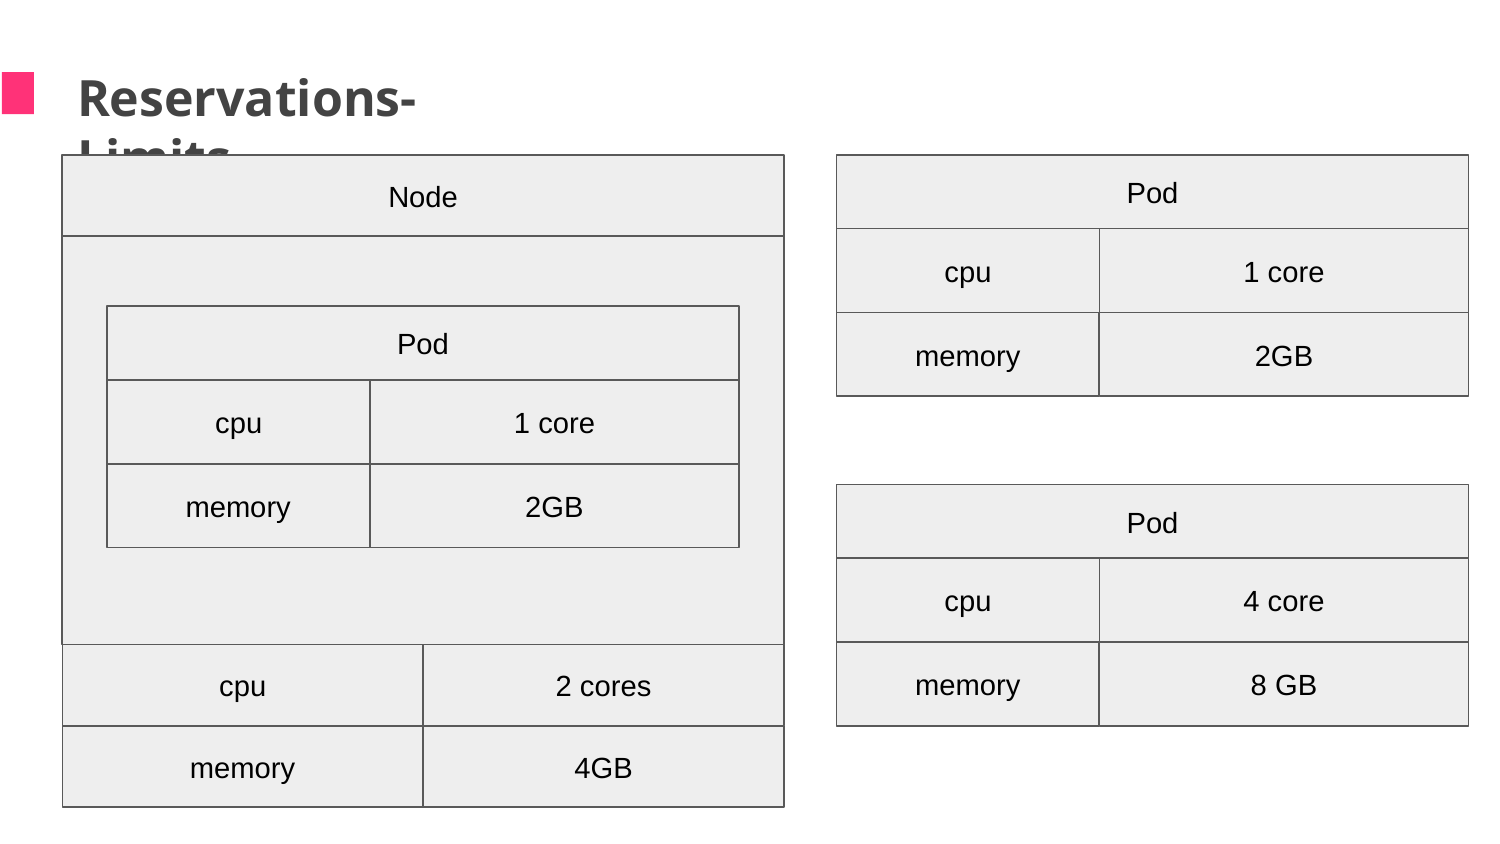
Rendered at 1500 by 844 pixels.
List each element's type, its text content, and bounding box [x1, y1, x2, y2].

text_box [836, 484, 1469, 727]
text_box [1, 72, 34, 115]
text_box Reservations-Limits [62, 51, 547, 128]
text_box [62, 154, 785, 808]
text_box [106, 305, 740, 548]
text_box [836, 154, 1469, 397]
